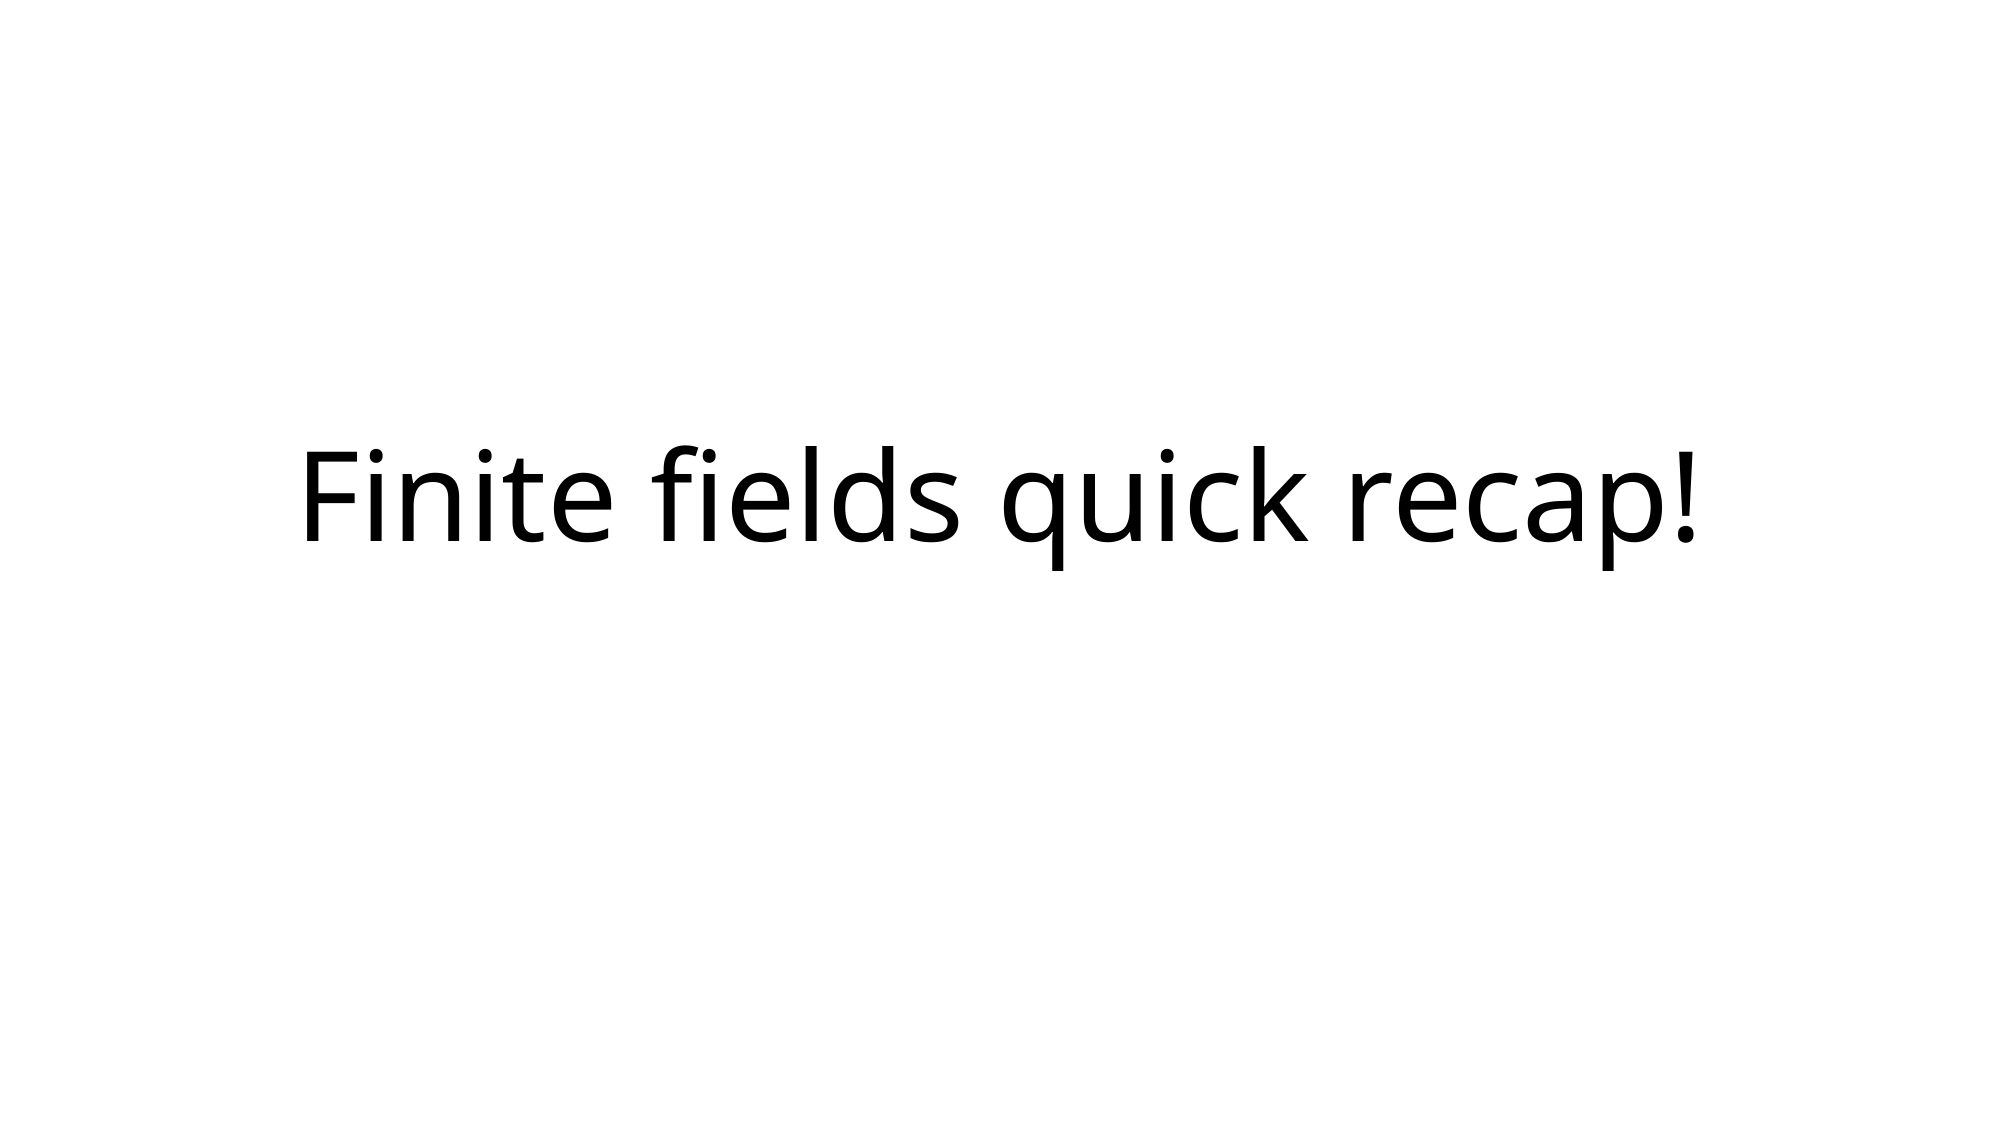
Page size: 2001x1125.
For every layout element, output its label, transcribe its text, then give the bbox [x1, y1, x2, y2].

title Finite fields quick recap! [249, 184, 1750, 576]
